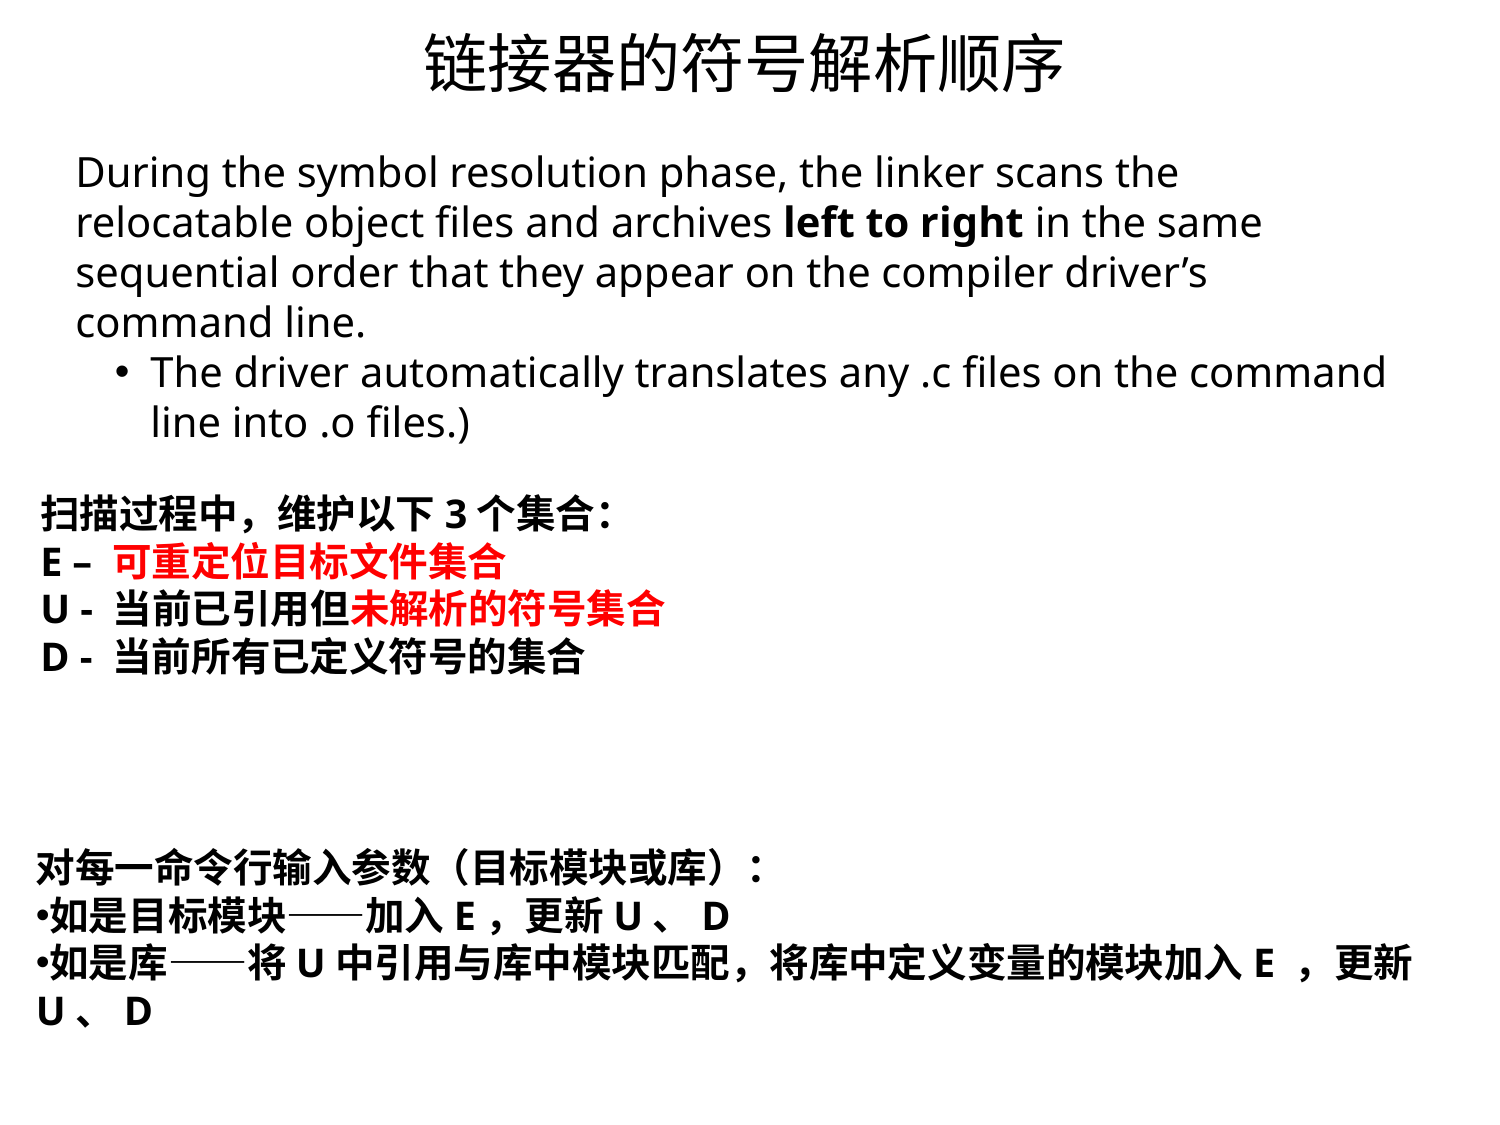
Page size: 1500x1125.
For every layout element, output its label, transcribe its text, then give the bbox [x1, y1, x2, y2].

title 链接器的符号解析顺序 [75, 15, 1425, 109]
text_box 扫描过程中，维护以下3个集合： E – 可重定位目标文件集合 U - 当前已引用但未解析的符号集合 D - 当前所有已定义符号的集合 [25, 481, 1465, 687]
text_box During the symbol resolution phase, the linker scans the relocatable object files and archives left to right in the same sequential order that they appear on the compiler driver’s command line. The driver automatically translates any .c files on the command line into .o files.) [60, 138, 1430, 454]
text_box 对每一命令行输入参数（目标模块或库）： 如是目标模块——加入E，更新U、D 如是库——将U中引用与库中模块匹配，将库中定义变量的模块加入E ，更新U、D [21, 836, 1465, 1041]
